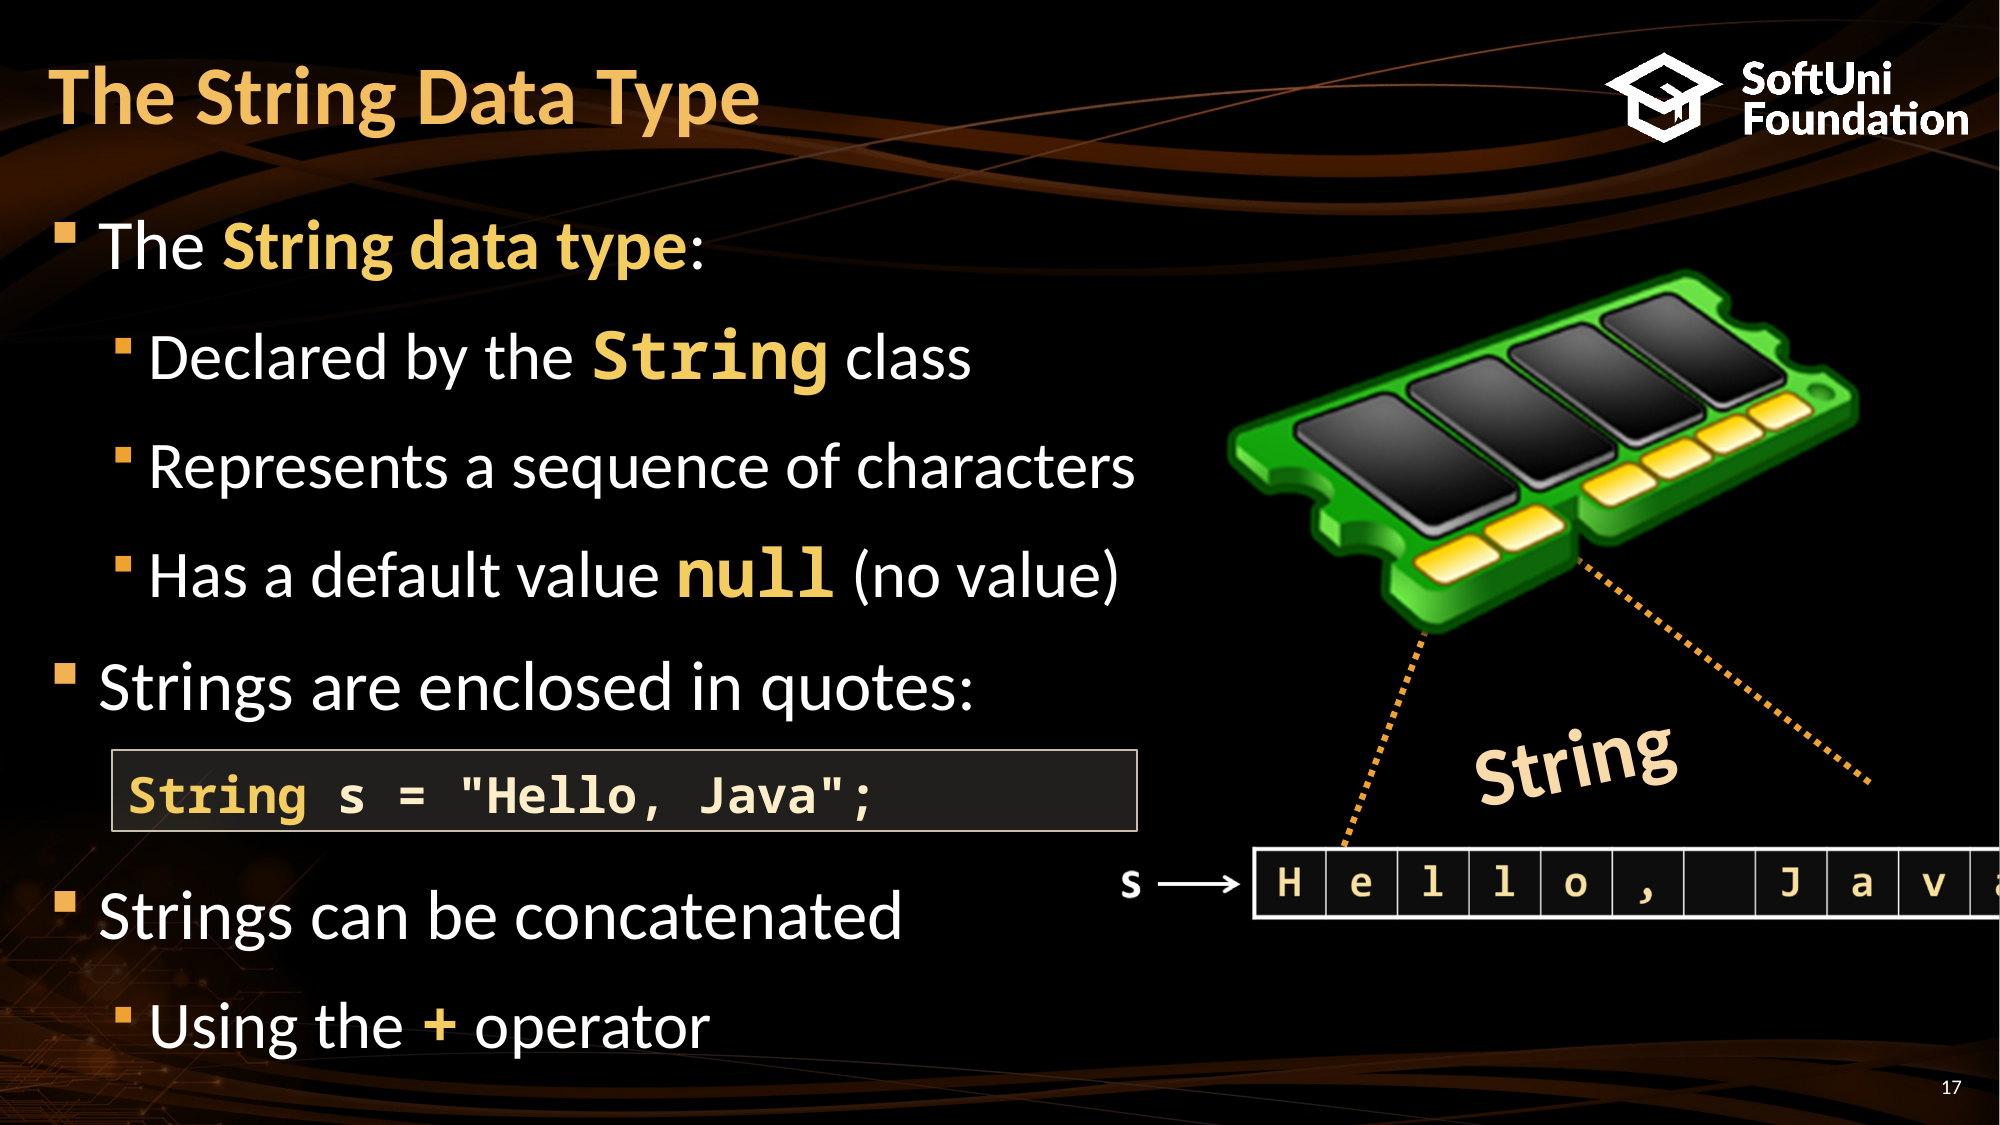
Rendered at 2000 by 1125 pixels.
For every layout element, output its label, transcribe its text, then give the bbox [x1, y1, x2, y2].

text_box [1220, 262, 1870, 843]
text_box String s = "Hello, Java"; [112, 750, 1138, 831]
title The String Data Type [30, 6, 1602, 189]
list The String data type: Declared by the String class Represents a sequence of characters Has a default value null (no value) Strings are enclosed in quotes: Strings can be concatenated Using the + operator [31, 188, 1968, 1103]
picture [0, 0, 2000, 1125]
